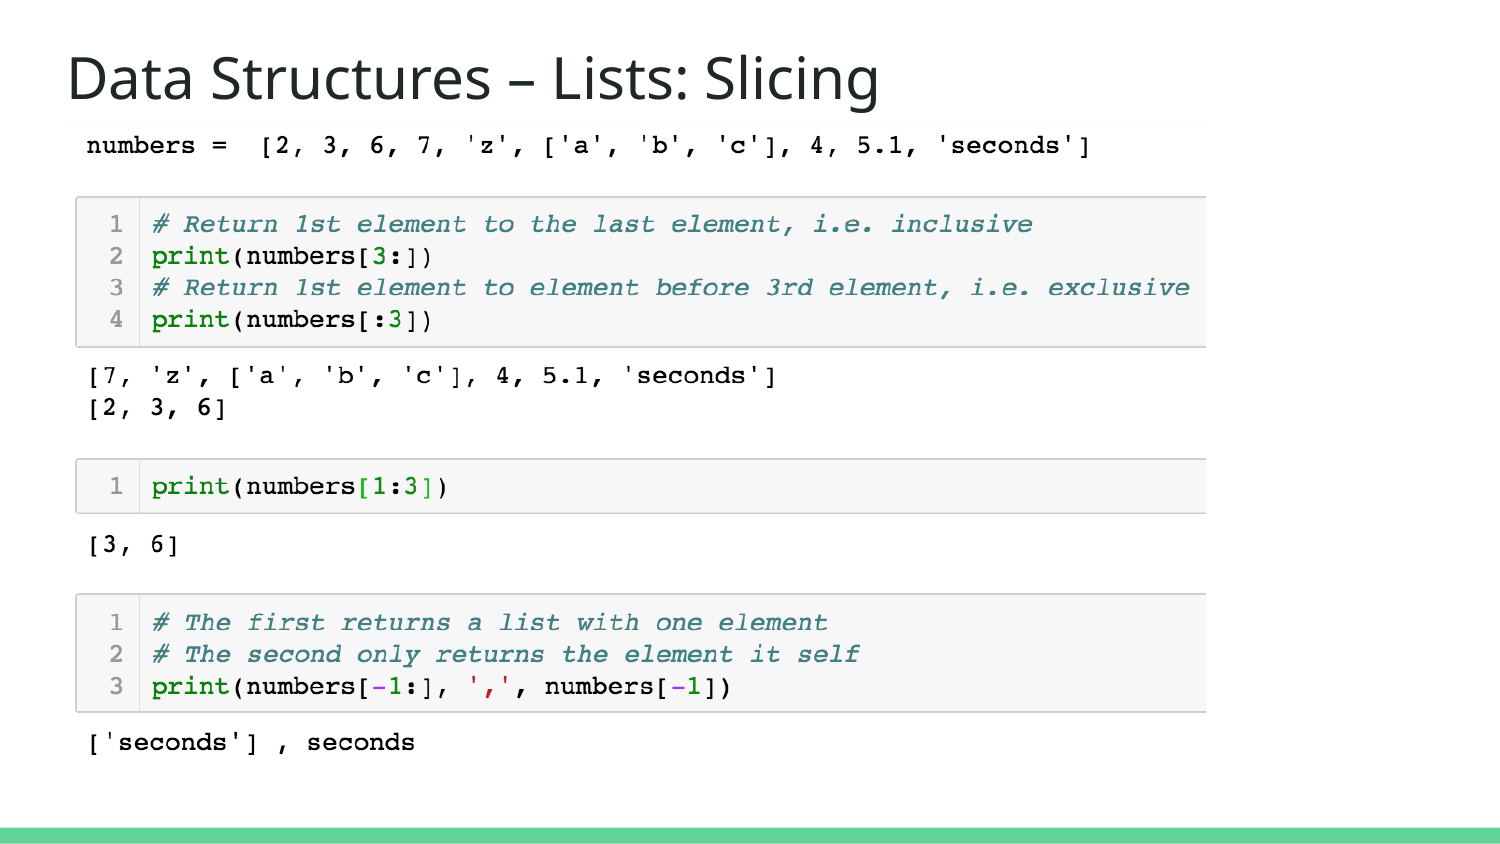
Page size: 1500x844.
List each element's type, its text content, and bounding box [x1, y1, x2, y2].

picture [67, 120, 1206, 760]
title Data Structures – Lists: Slicing [51, 26, 1449, 121]
